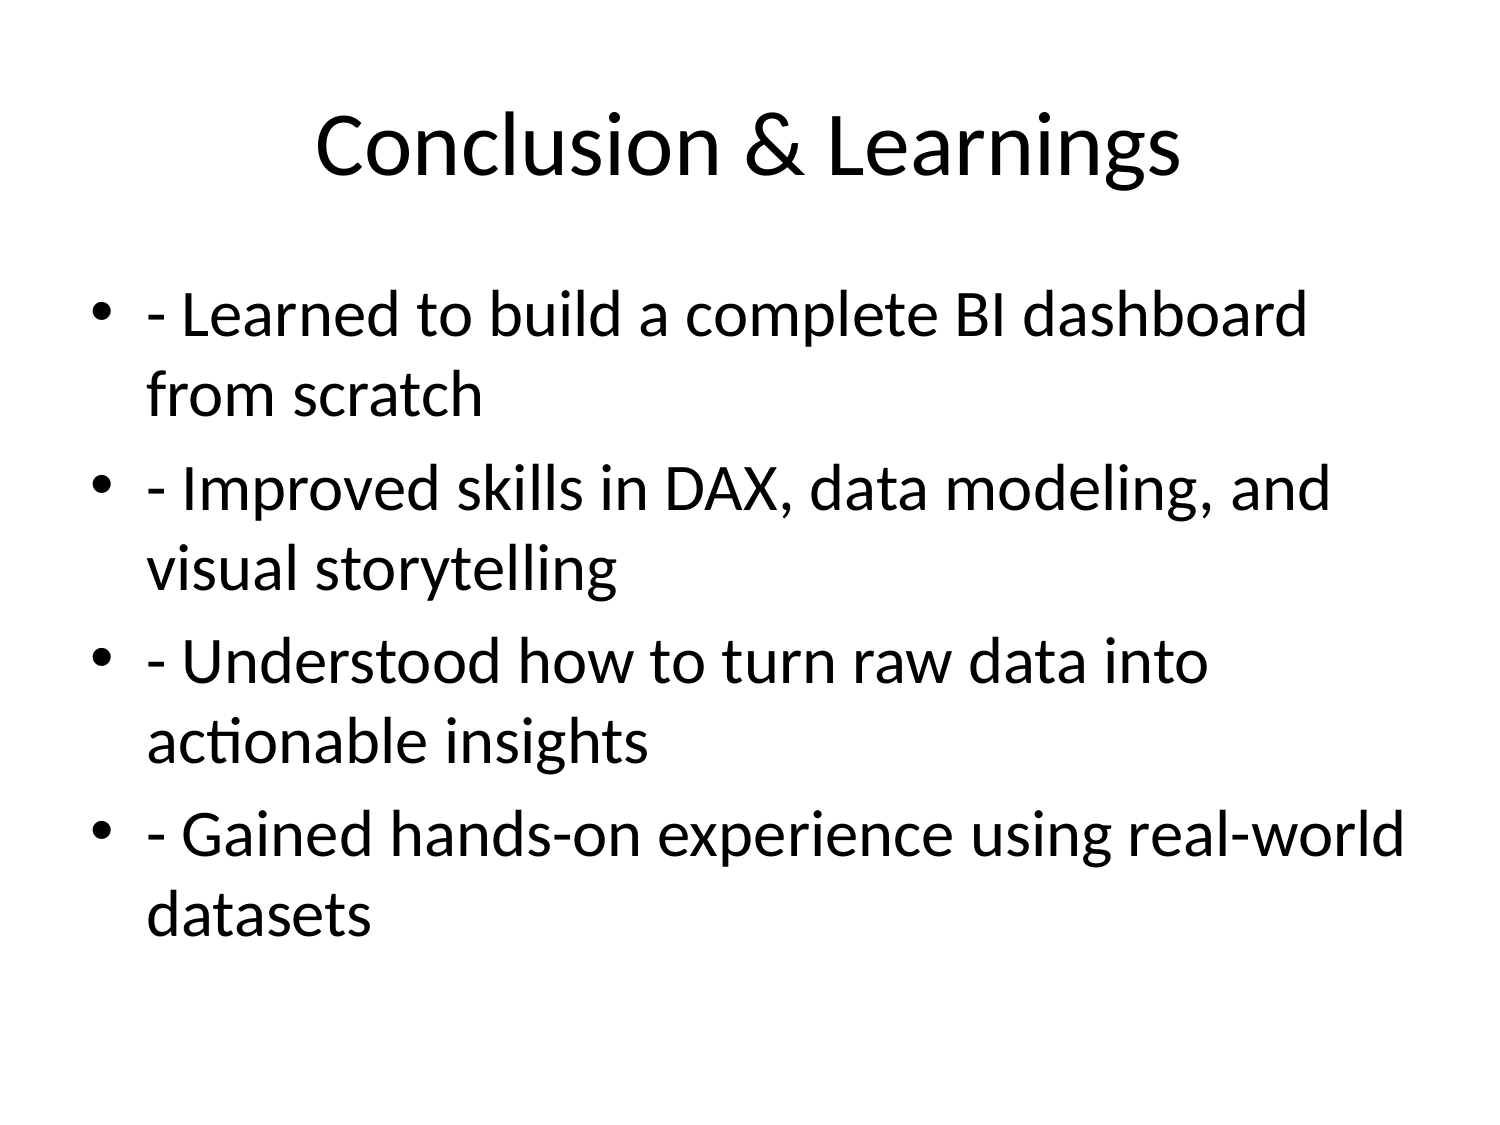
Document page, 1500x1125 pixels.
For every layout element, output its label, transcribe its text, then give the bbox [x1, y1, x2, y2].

list - Learned to build a complete BI dashboard from scratch - Improved skills in DAX, data modeling, and visual storytelling - Understood how to turn raw data into actionable insights - Gained hands-on experience using real-world datasets [75, 262, 1425, 1005]
title Conclusion & Learnings [75, 45, 1425, 233]
